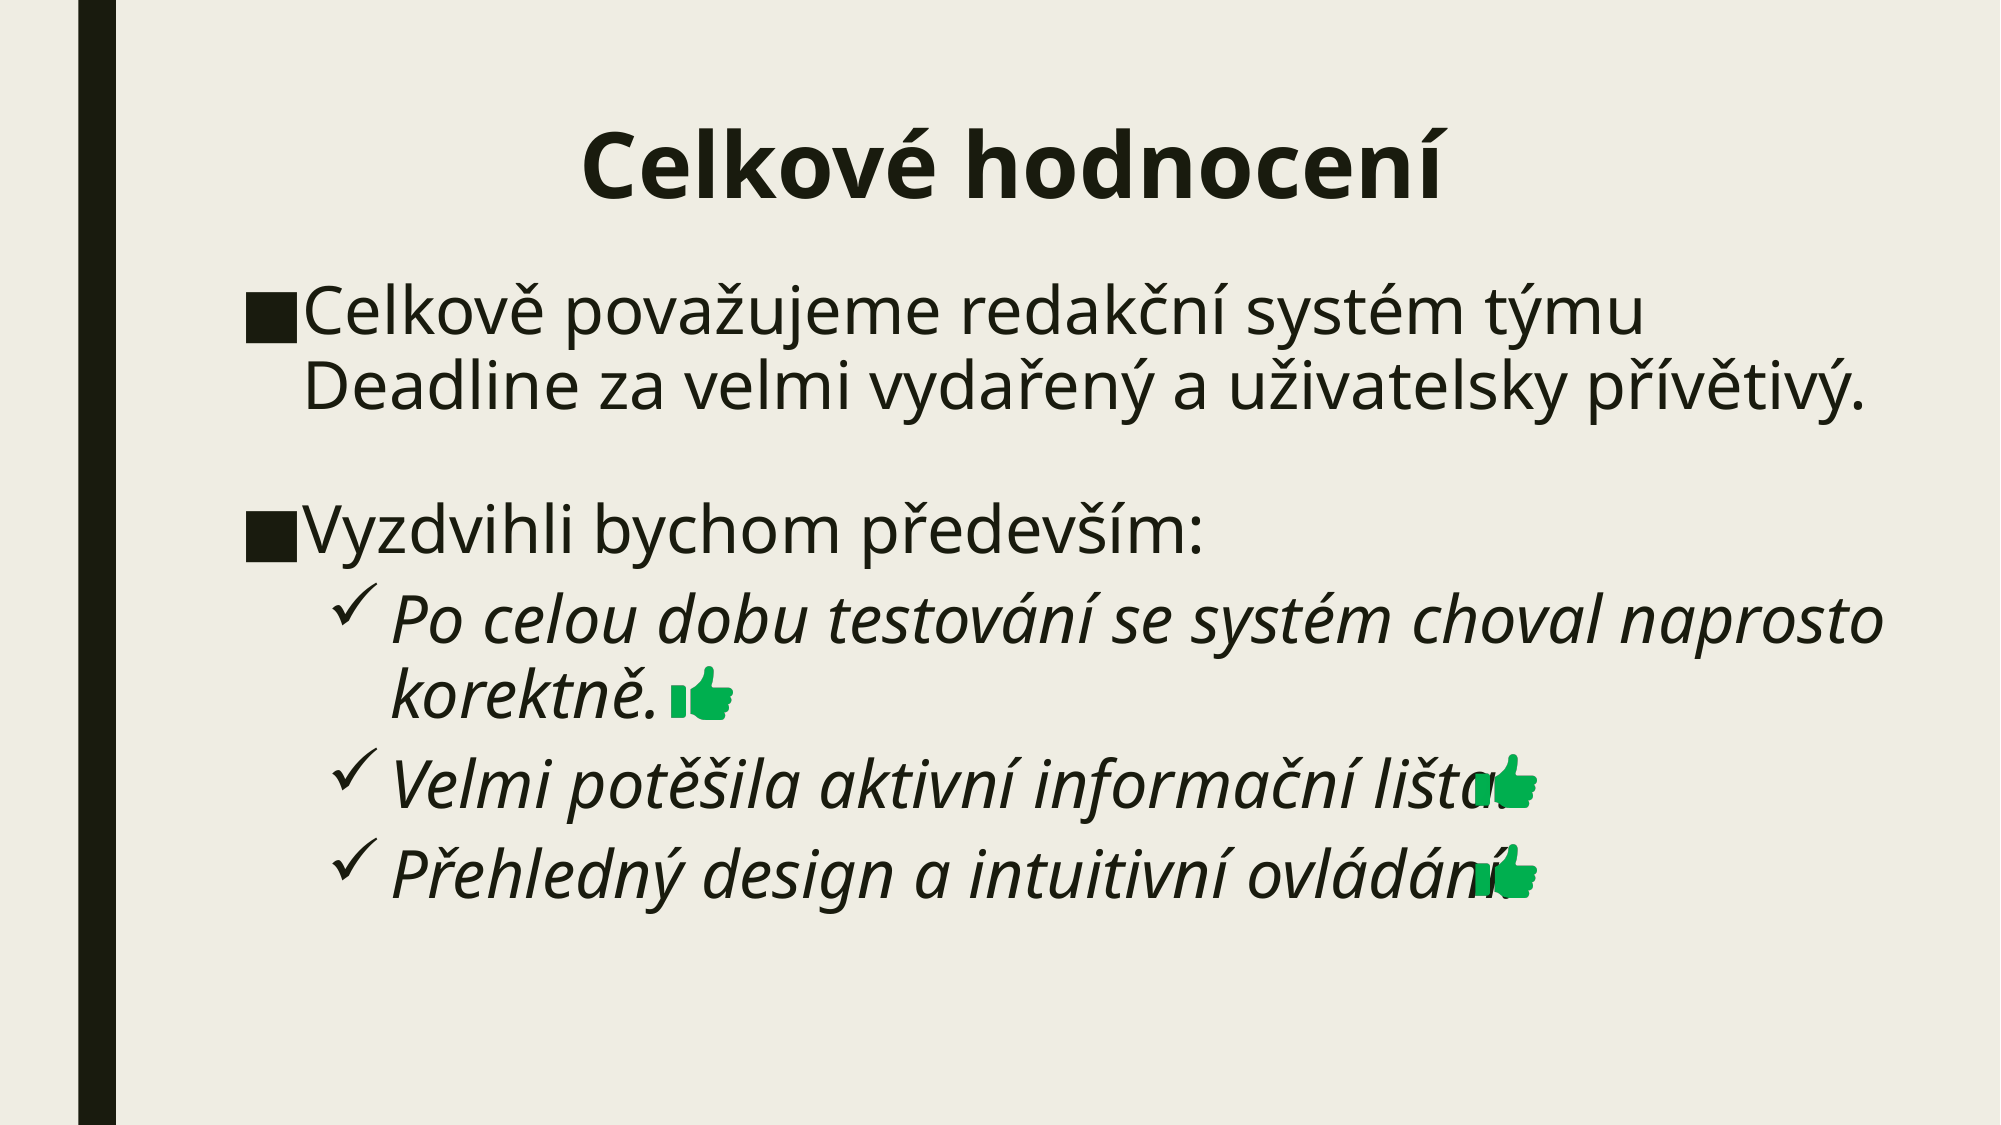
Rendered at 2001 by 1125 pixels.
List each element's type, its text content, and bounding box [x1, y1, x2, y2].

list Celkově považujeme redakční systém týmu Deadline za velmi vydařený a uživatelsky přívětivý. Vyzdvihli bychom především: Po celou dobu testování se systém choval naprosto korektně. Velmi potěšila aktivní informační lišta. Přehledný design a intuitivní ovládání. [225, 266, 1923, 1044]
title Celkové hodnocení [225, 112, 1800, 266]
picture [1469, 834, 1543, 908]
picture [665, 656, 739, 730]
picture [1469, 744, 1543, 818]
